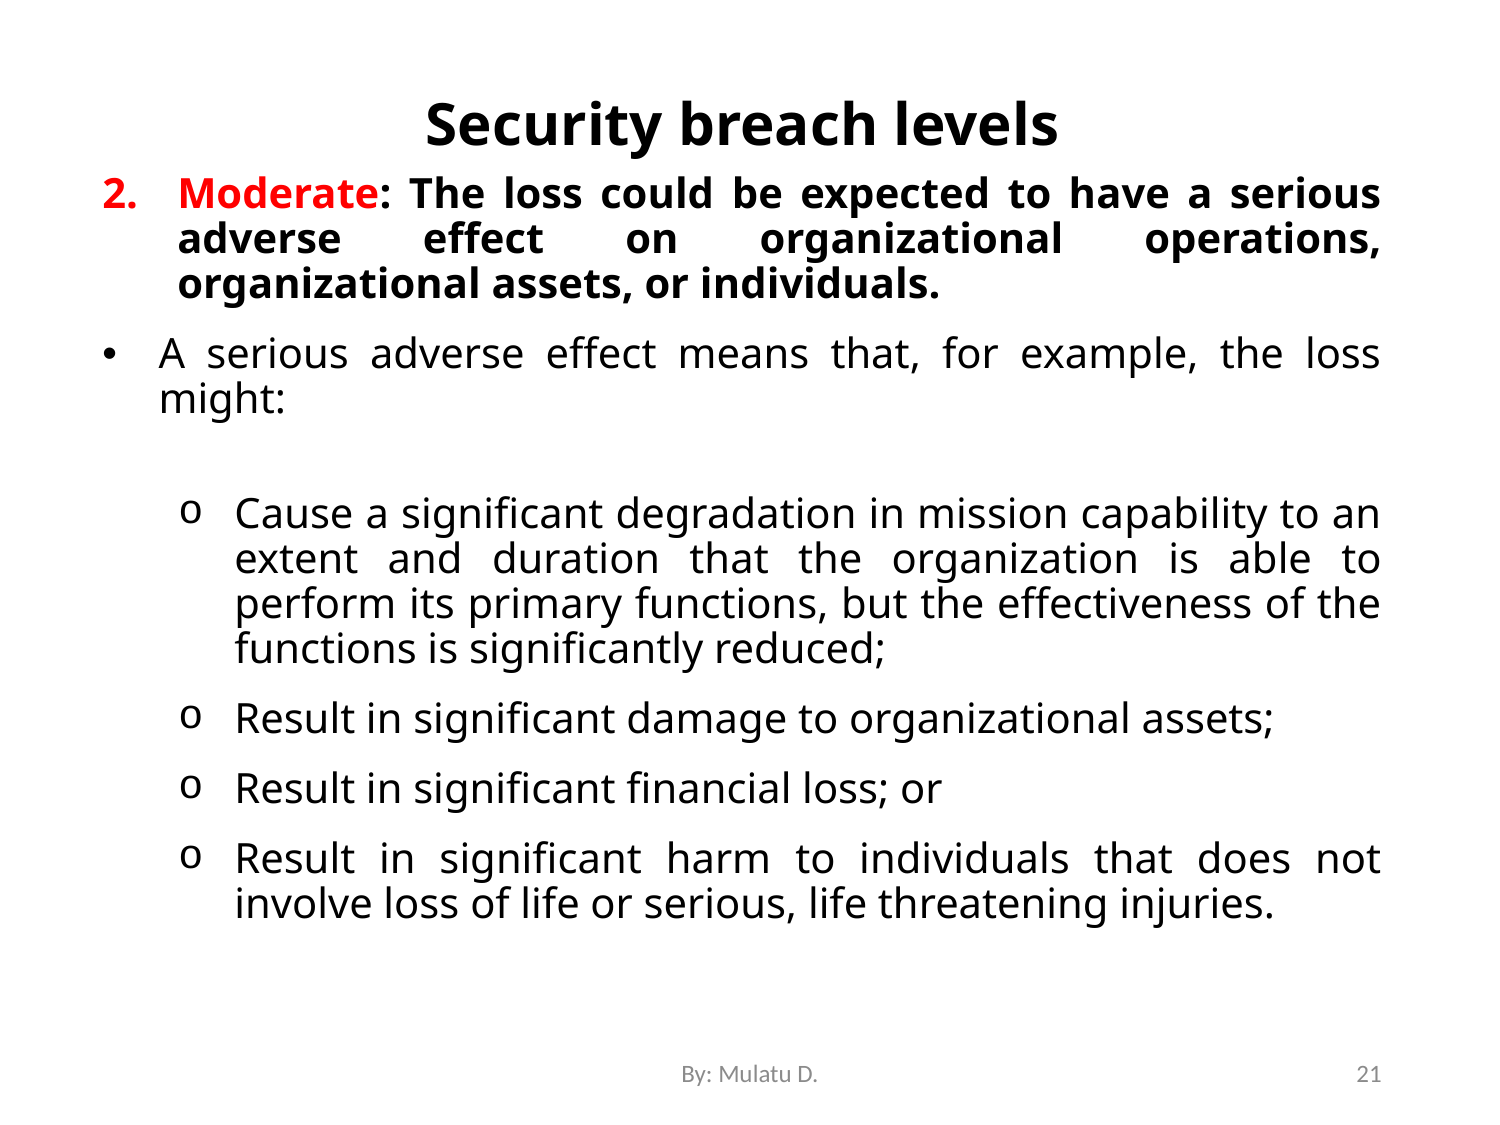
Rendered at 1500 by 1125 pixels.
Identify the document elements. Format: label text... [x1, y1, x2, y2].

footer By: Mulatu D. [496, 1042, 1004, 1103]
title Security breach levels [87, 51, 1429, 166]
slide_number 21 [1059, 1042, 1397, 1103]
subtitle Moderate: The loss could be expected to have a serious adverse effect on organizational operations, organizational assets, or individuals. A serious adverse effect means that, for example, the loss might: Cause a significant degradation in mission capability to an extent and duration that the organization is able to perform its primary functions, but the effectiveness of the functions is significantly reduced; Result in significant damage to organizational assets; Result in significant financial loss; or Result in significant harm to individuals that does not involve loss of life or serious, life threatening injuries. [87, 165, 1397, 1066]
